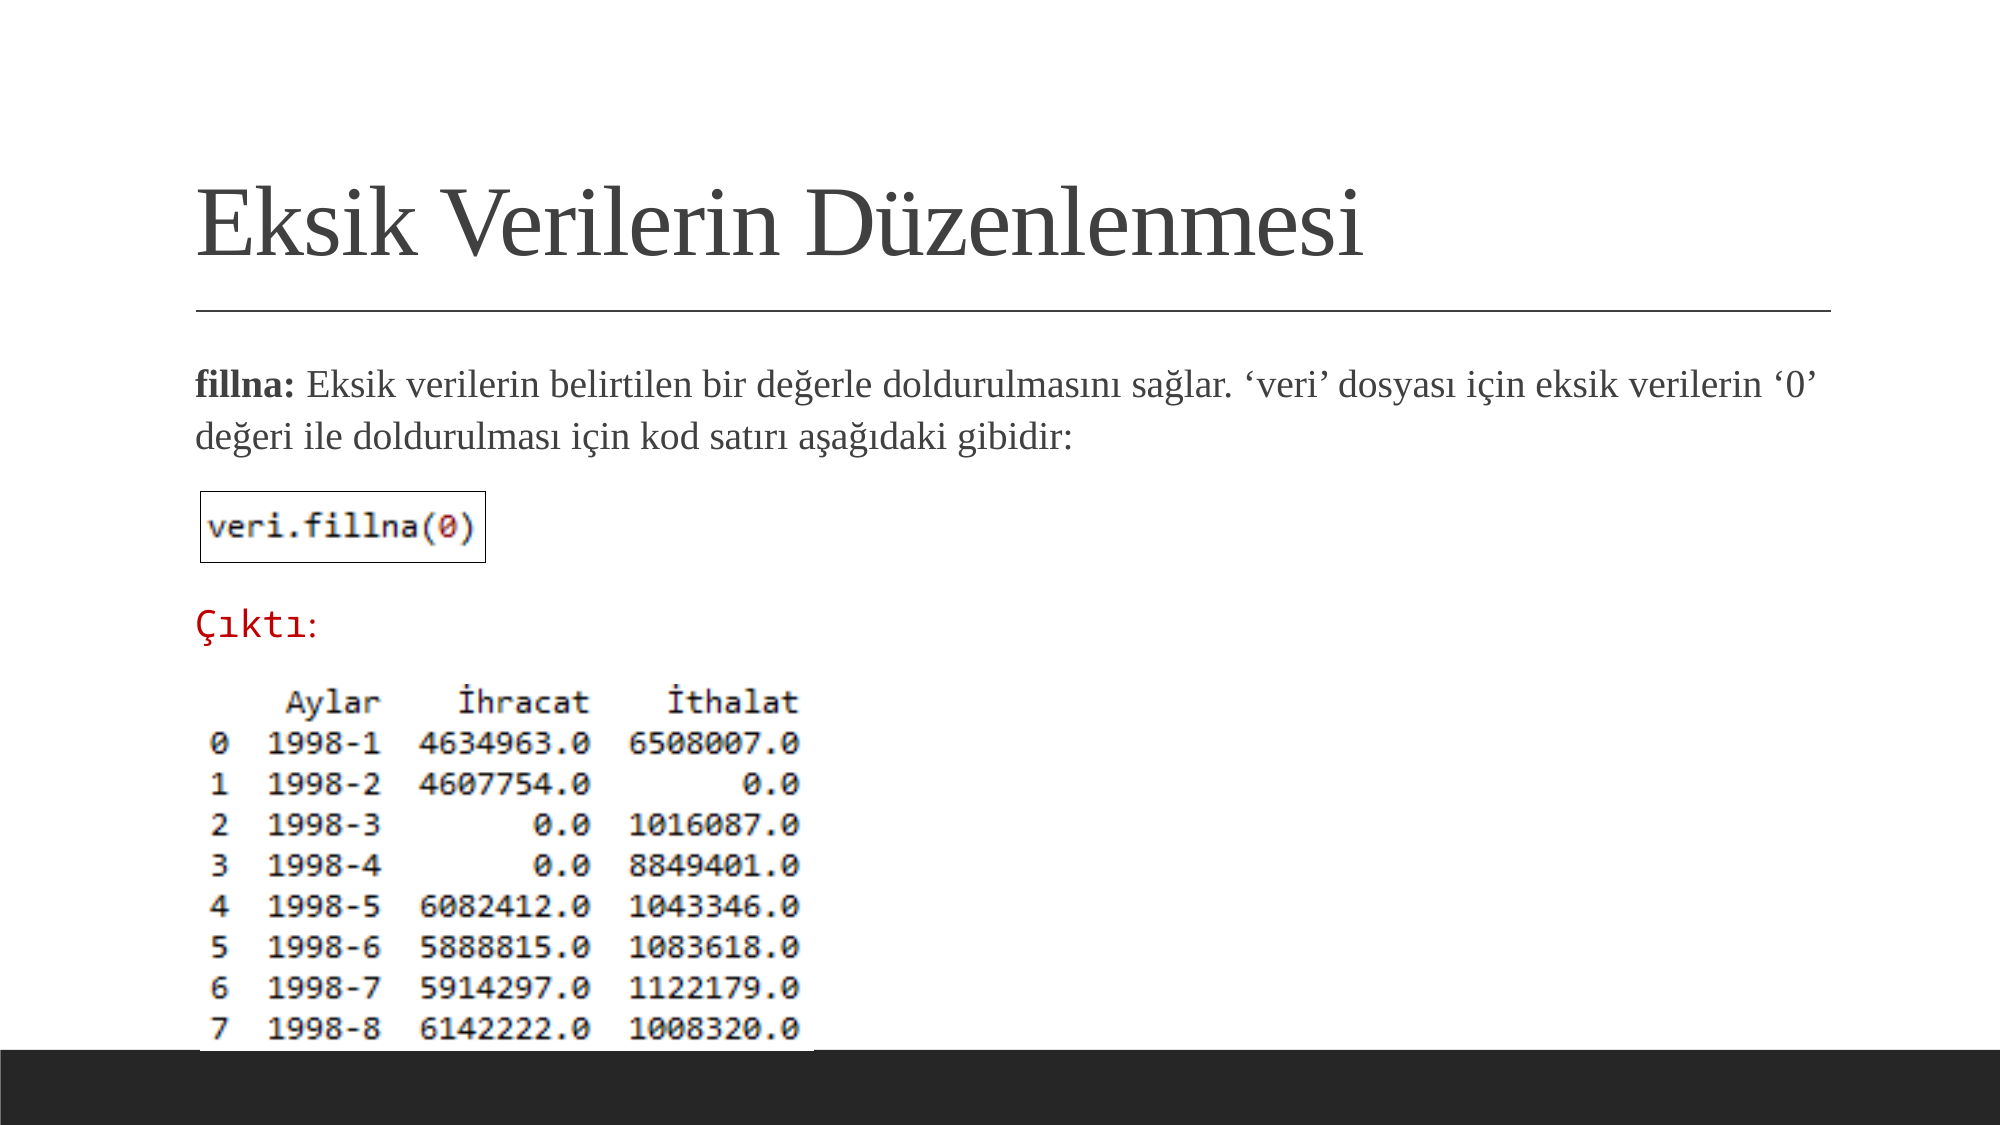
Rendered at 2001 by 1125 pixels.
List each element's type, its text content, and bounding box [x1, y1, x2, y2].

title Eksik Verilerin Düzenlenmesi [180, 47, 1830, 285]
list fillna: Eksik verilerin belirtilen bir değerle doldurulmasını sağlar. ‘veri’ dosyası için eksik verilerin ‘0’ değeri ile doldurulması için kod satırı aşağıdaki gibidir: [180, 345, 1830, 963]
text_box Çıktı: [180, 592, 1180, 653]
picture [199, 490, 486, 563]
picture [199, 683, 815, 1051]
